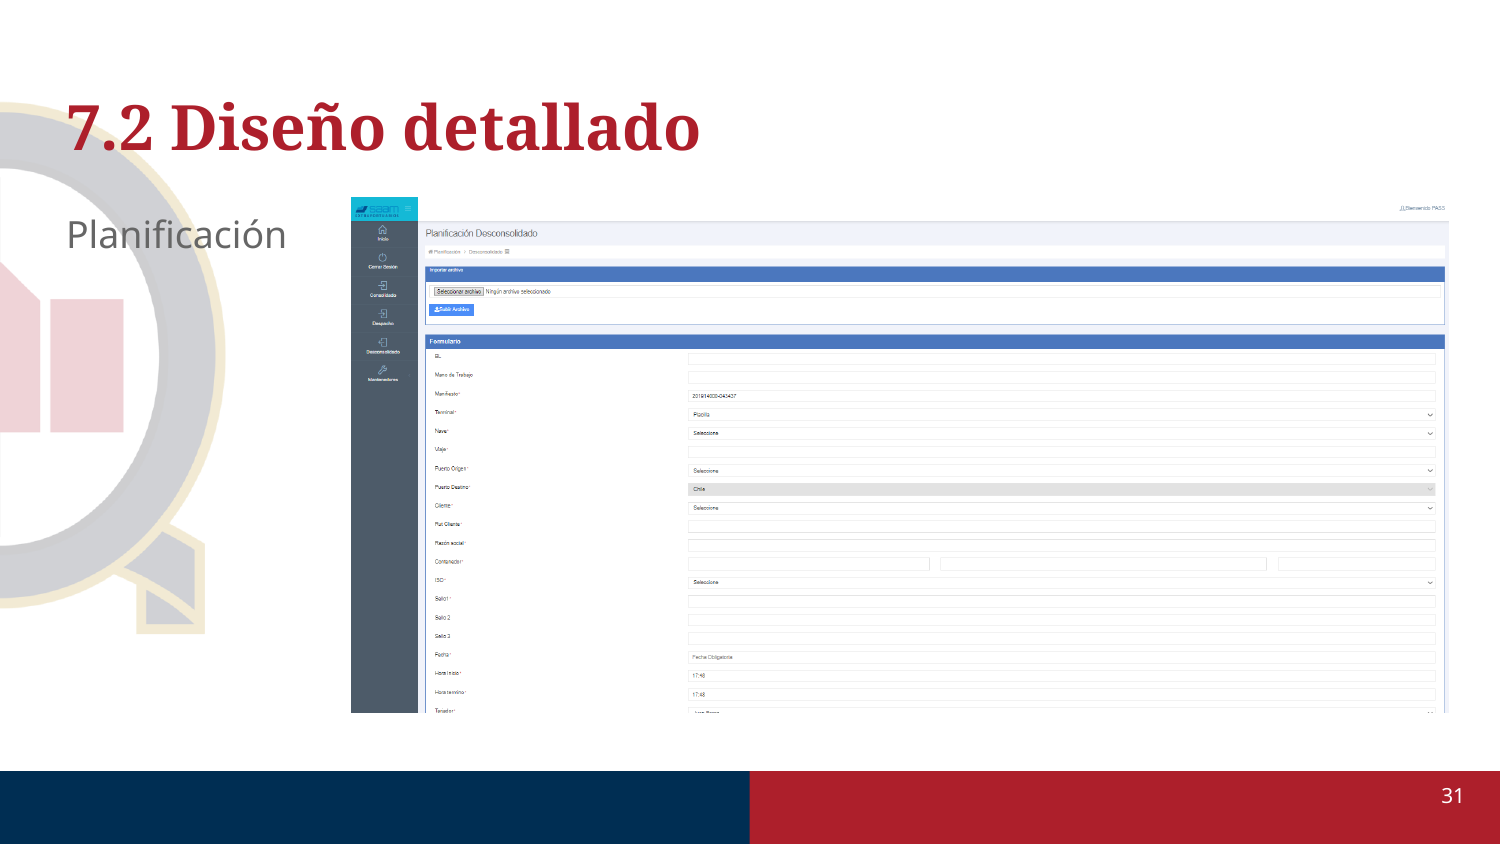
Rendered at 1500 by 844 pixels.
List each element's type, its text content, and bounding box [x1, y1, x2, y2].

title 7.2 Diseño detallado [51, 72, 1449, 167]
list Planificación [51, 189, 1449, 750]
picture [351, 197, 1450, 713]
picture [0, 97, 232, 640]
picture [0, 771, 1500, 844]
slide_number 31 [1389, 764, 1480, 830]
